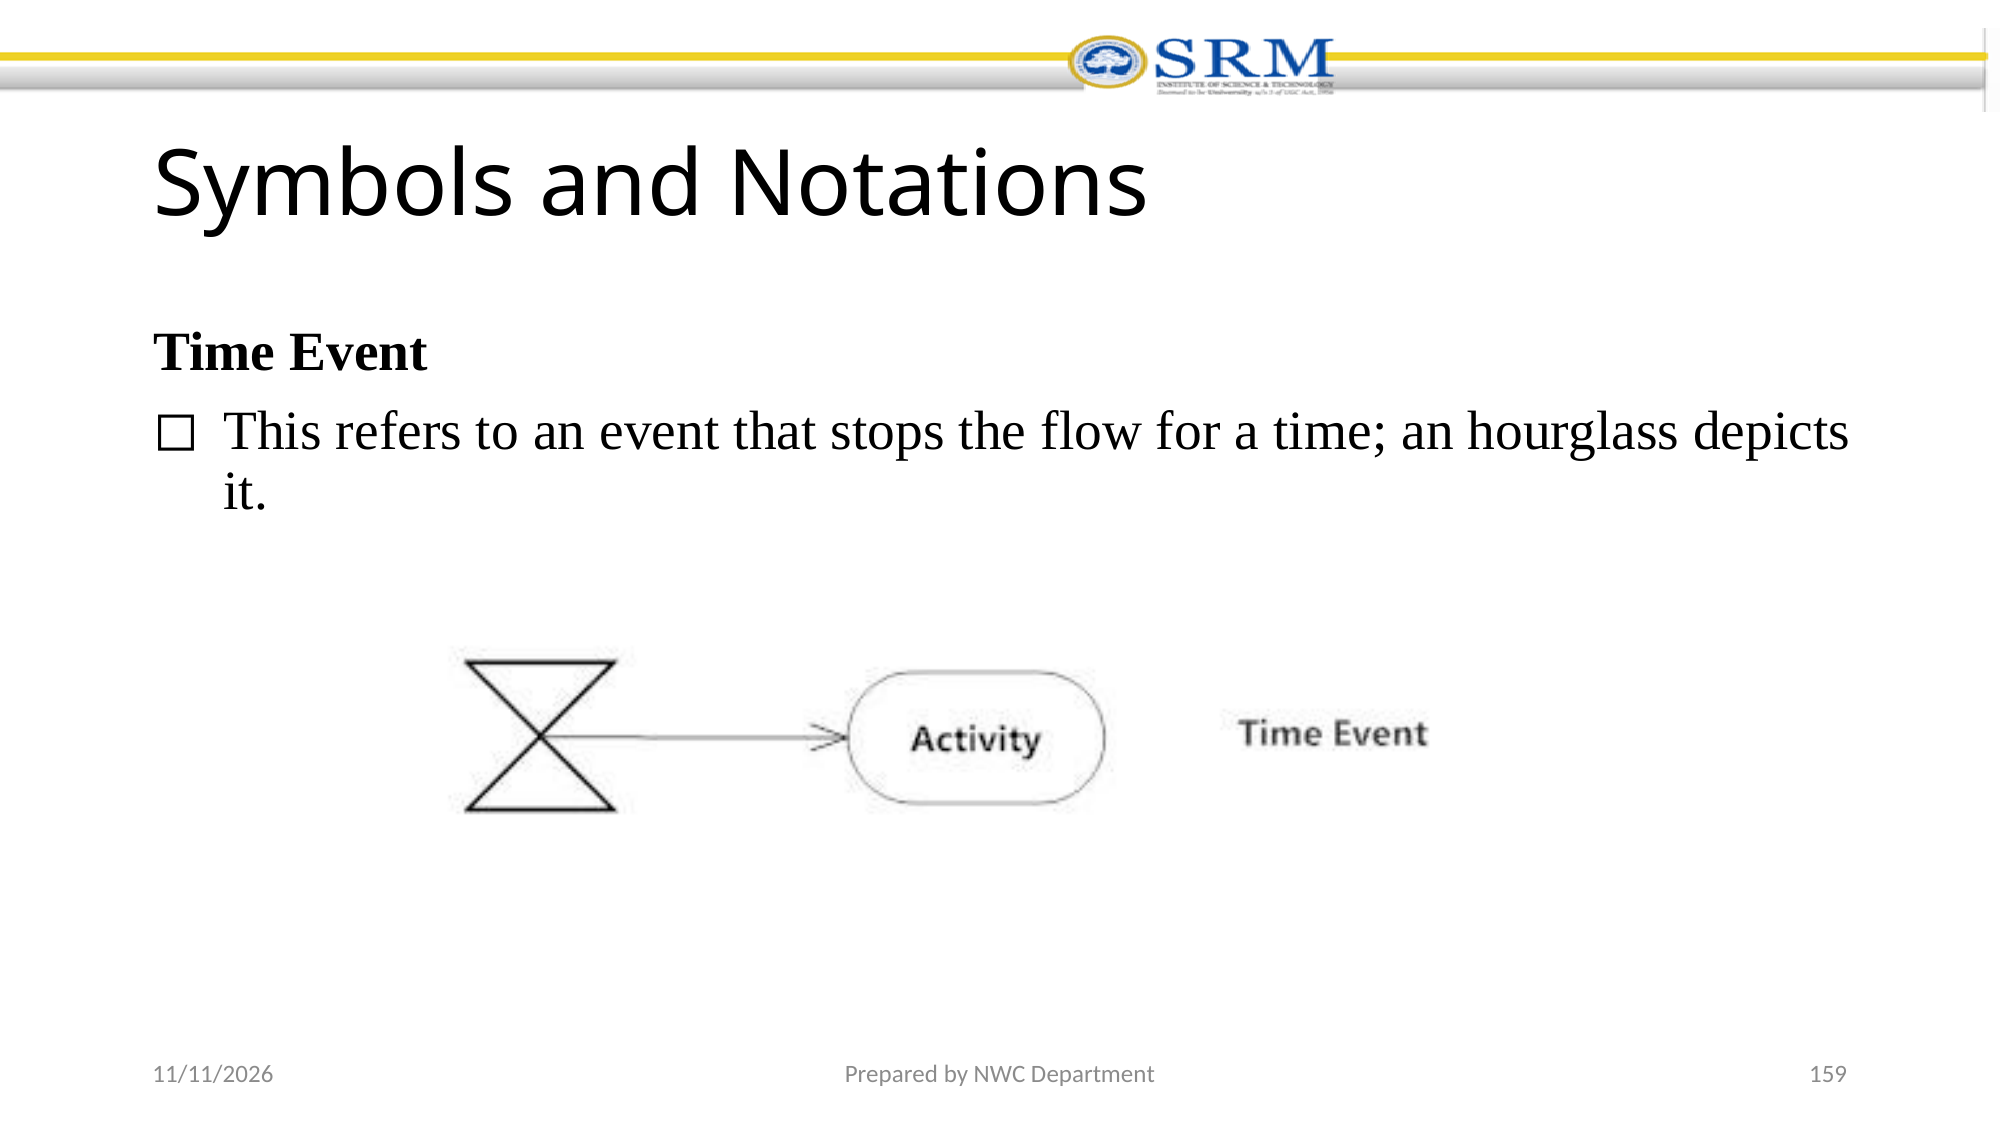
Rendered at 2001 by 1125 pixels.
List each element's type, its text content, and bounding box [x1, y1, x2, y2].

slide_number 159 [1412, 1042, 1863, 1103]
picture [366, 605, 1539, 880]
footer Prepared by NWC Department [662, 1042, 1338, 1103]
title Symbols and Notations [133, 112, 1917, 246]
picture [0, 28, 2000, 112]
list Time Event This refers to an event that stops the flow for a time; an hourglass depicts it. [133, 312, 1917, 1028]
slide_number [137, 1042, 588, 1103]
